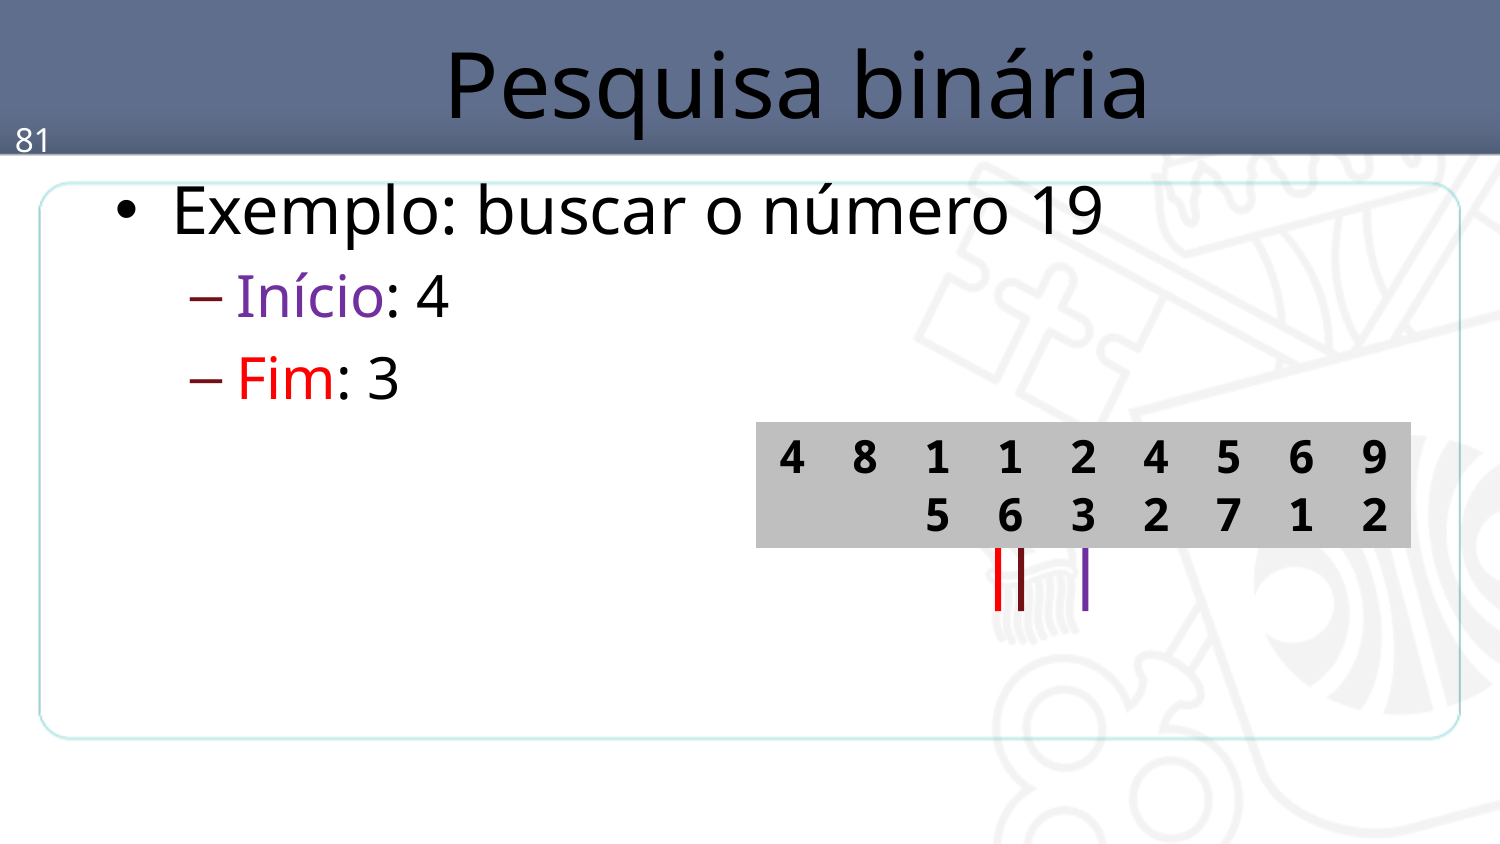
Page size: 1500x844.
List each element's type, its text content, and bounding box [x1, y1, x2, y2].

table_header 57 [1193, 422, 1265, 548]
table_header 42 [1120, 422, 1193, 548]
table_header 8 [829, 422, 901, 548]
list Exemplo: buscar o número 19 Início: 4 Fim: 3 [99, 161, 1497, 800]
picture [0, 170, 1500, 844]
table_header 23 [1047, 422, 1120, 548]
table_header 61 [1265, 422, 1338, 548]
table_header 4 [756, 422, 829, 548]
title Pesquisa binária [99, 19, 1497, 115]
table_header 92 [1338, 422, 1411, 548]
table_header 15 [901, 422, 974, 548]
table_header 16 [974, 422, 1047, 548]
slide_number 81 [0, 116, 88, 147]
